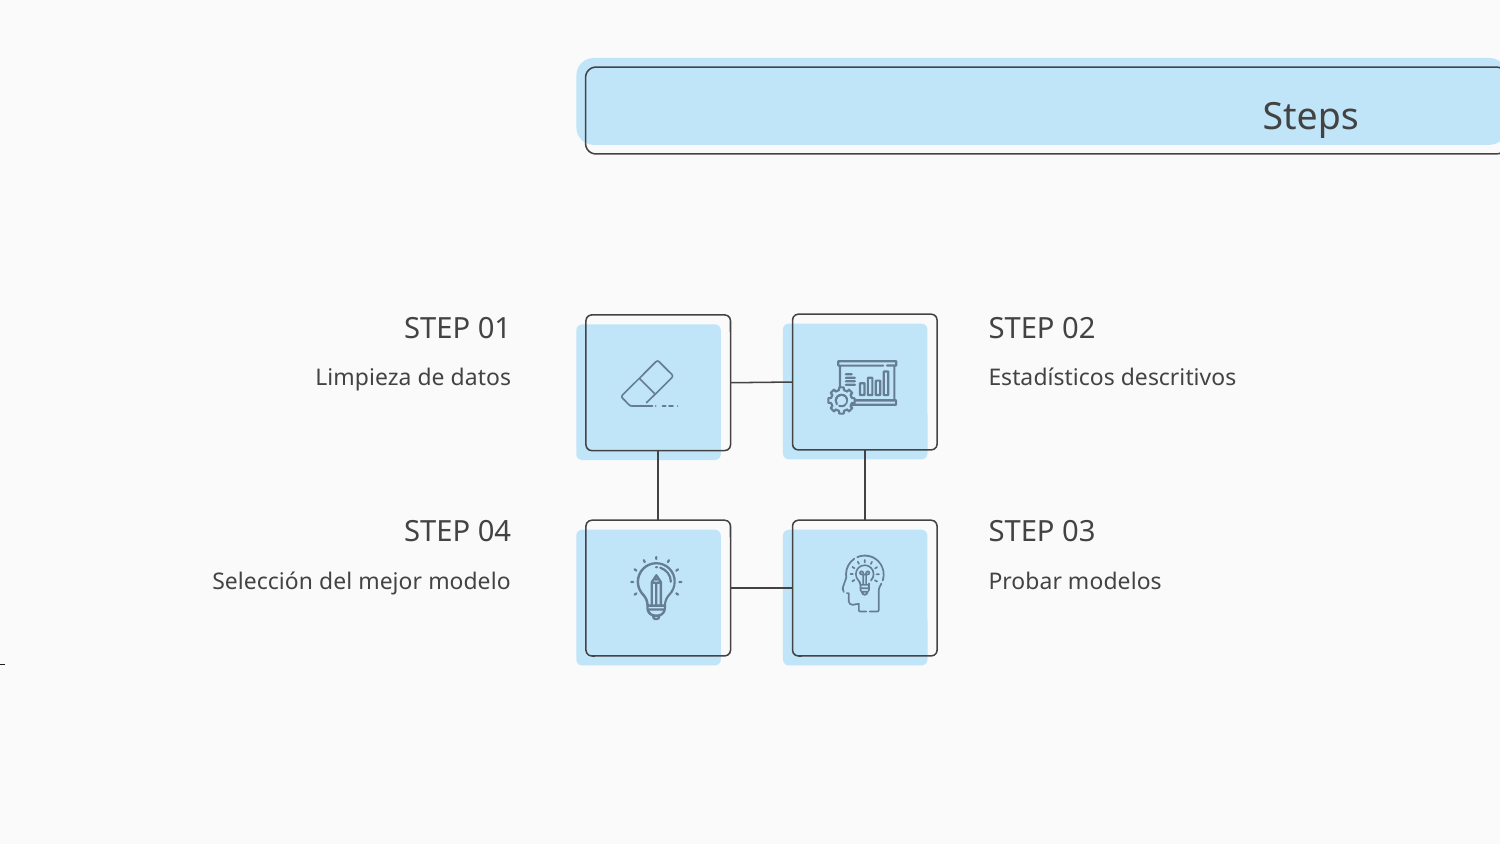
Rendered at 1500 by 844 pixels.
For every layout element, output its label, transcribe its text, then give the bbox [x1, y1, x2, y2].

text_box [792, 520, 938, 656]
text_box STEP 01 [267, 294, 527, 348]
title Steps [849, 75, 1374, 154]
text_box Limpieza de datos [189, 347, 527, 463]
text_box [782, 390, 864, 460]
text_box [576, 324, 657, 461]
text_box [782, 323, 792, 381]
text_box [841, 554, 887, 613]
text_box [782, 595, 928, 666]
text_box [585, 314, 731, 451]
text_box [620, 359, 679, 408]
text_box Probar modelos [973, 551, 1311, 666]
text_box [792, 314, 938, 450]
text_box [629, 555, 683, 621]
text_box [866, 450, 928, 460]
text_box STEP 03 [973, 497, 1233, 551]
text_box STEP 04 [267, 497, 527, 551]
text_box [585, 520, 731, 656]
text_box Selección del mejor modelo [189, 551, 527, 666]
text_box STEP 02 [973, 294, 1233, 348]
text_box Estadísticos descritivos [973, 347, 1311, 463]
text_box [782, 529, 792, 587]
text_box [576, 529, 721, 666]
text_box [659, 451, 721, 461]
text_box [827, 359, 898, 415]
